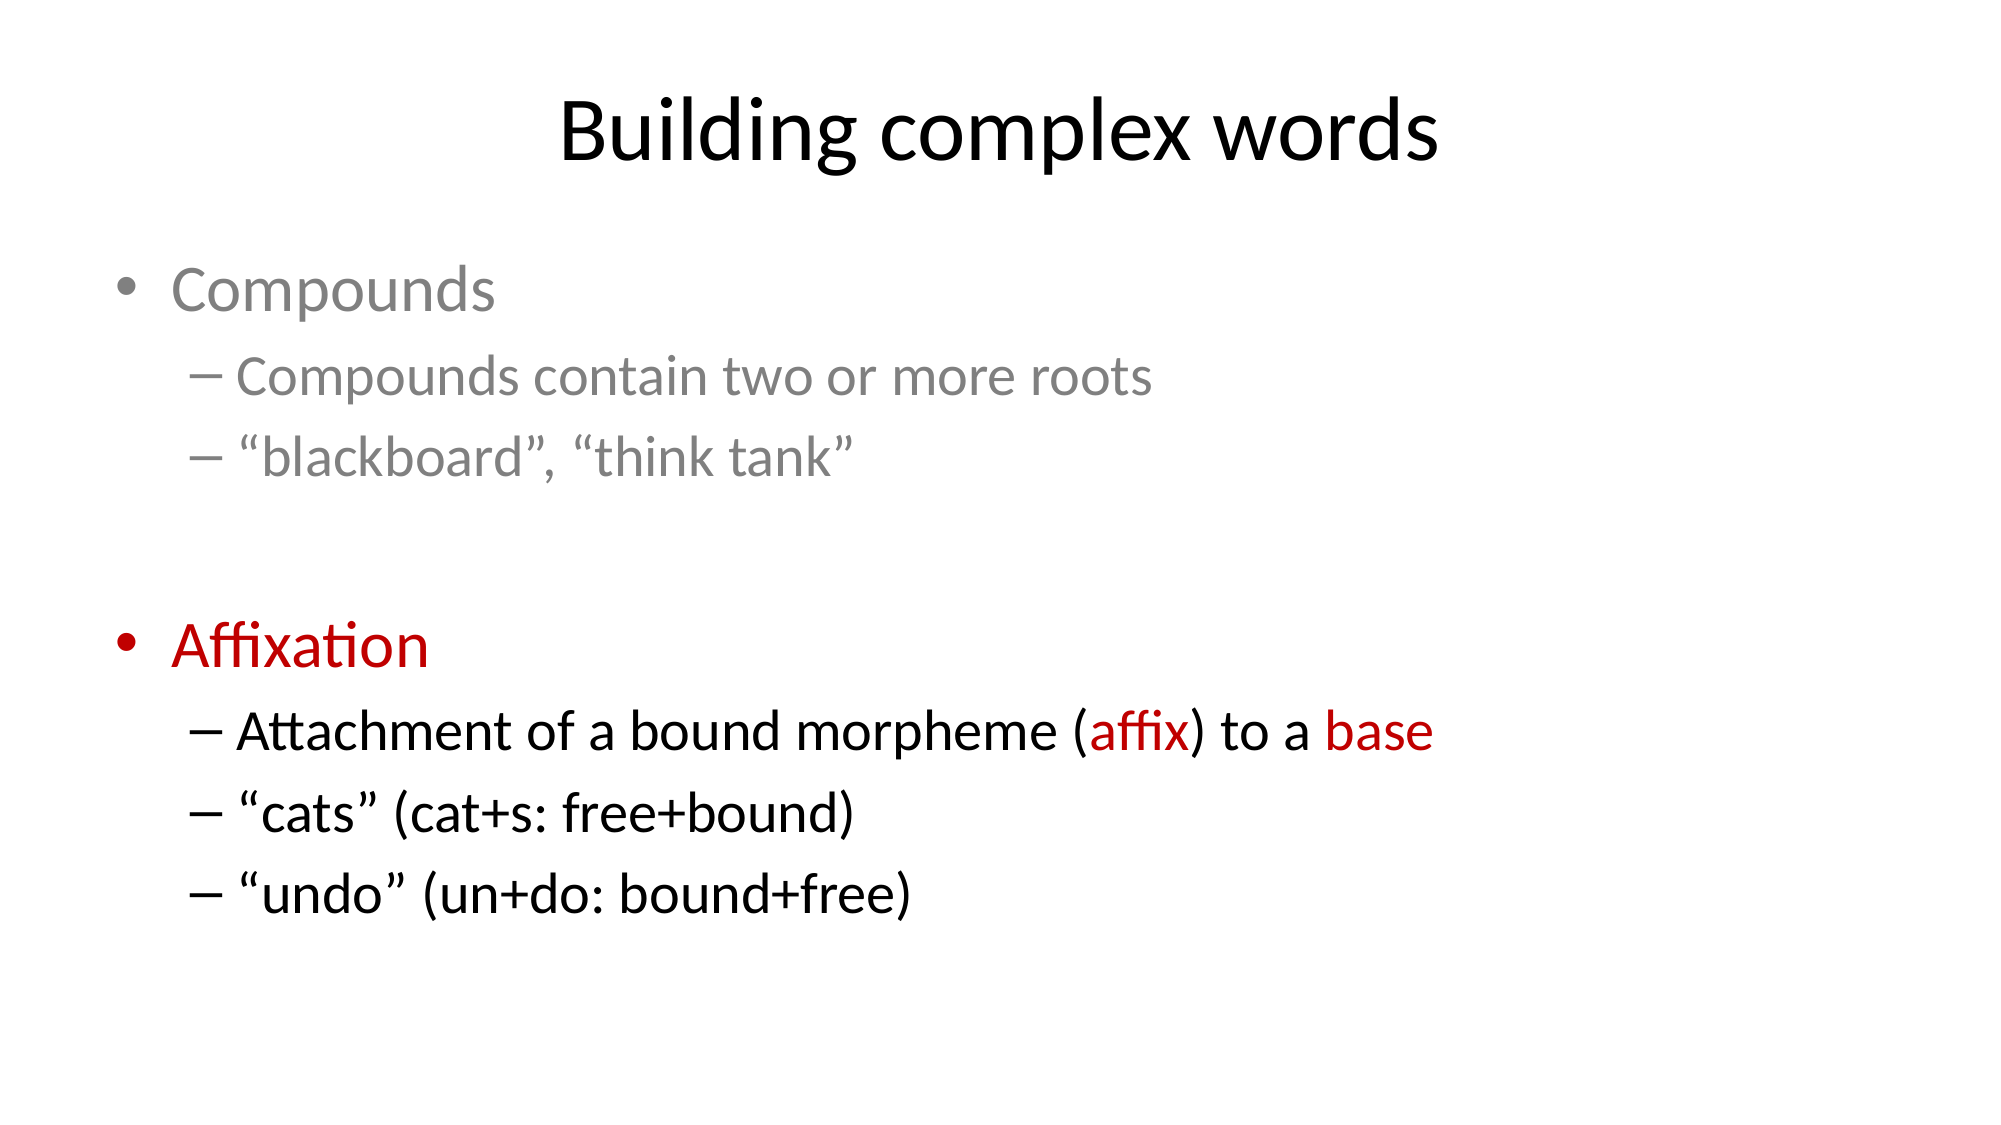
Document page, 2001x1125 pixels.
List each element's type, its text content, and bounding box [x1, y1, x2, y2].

list Compounds Compounds contain two or more roots “blackboard”, “think tank” Affixation Attachment of a bound morpheme (affix) to a base “cats” (cat+s: free+bound) “undo” (un+do: bound+free) [99, 237, 1900, 1005]
title Building complex words [99, 45, 1900, 204]
